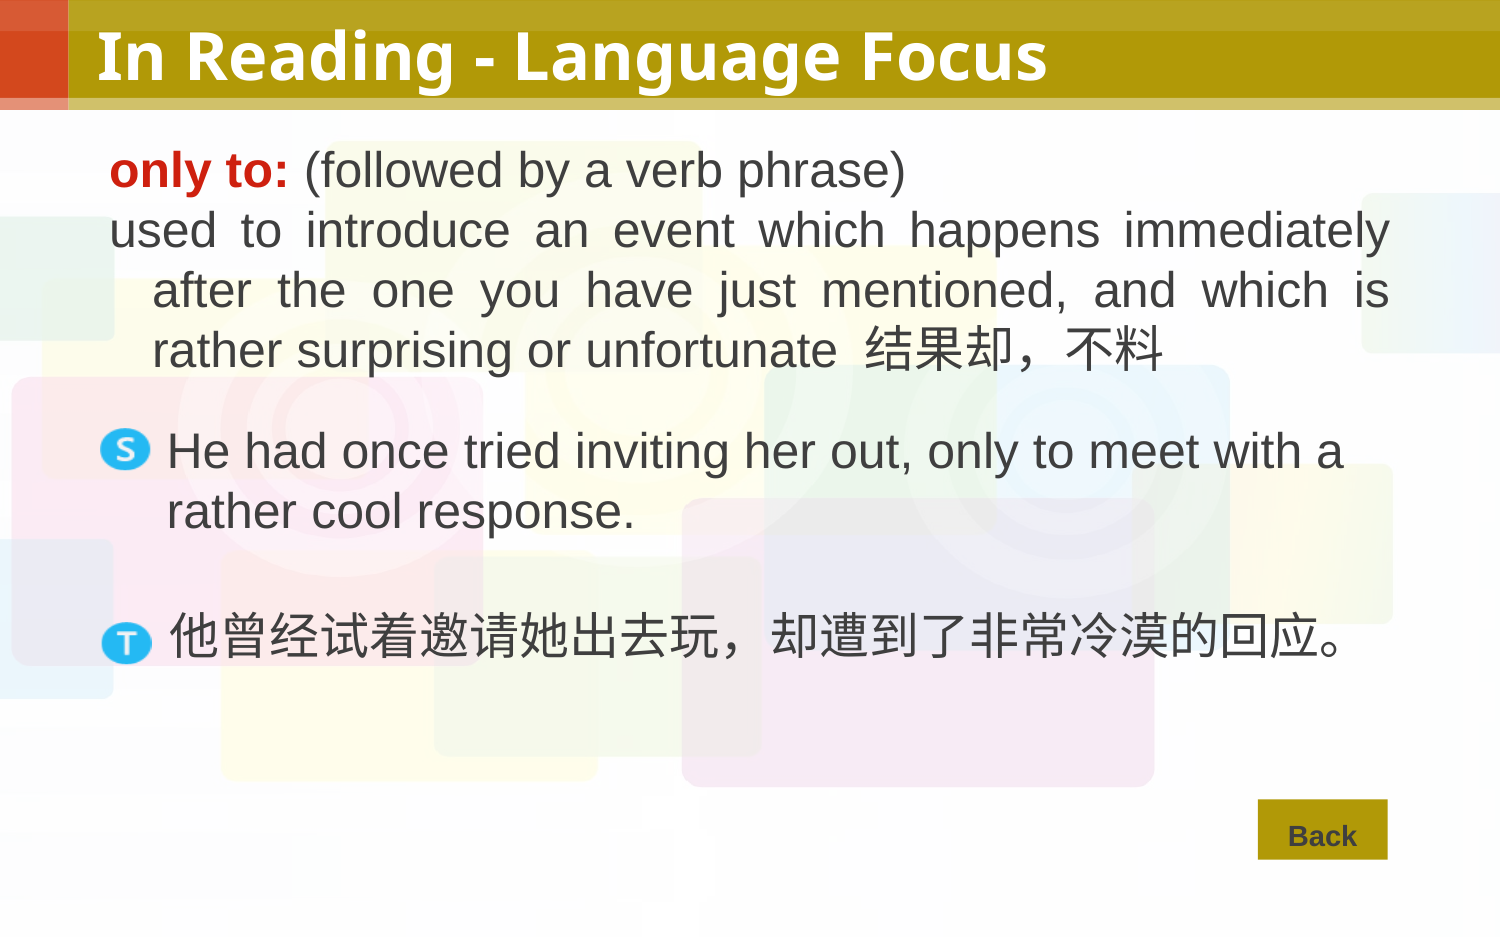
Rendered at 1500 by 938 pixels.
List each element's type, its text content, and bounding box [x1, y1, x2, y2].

text_box 他曾经试着邀请她出去玩，却遭到了非常冷漠的回应。 [154, 597, 1407, 673]
picture [100, 622, 152, 666]
text_box only to: (followed by a verb phrase) used to introduce an event which happens immediately after the one you have just mentioned, and which is rather surprising or unfortunate 结果却，不料 [94, 129, 1406, 385]
title In Reading - Language Focus [82, 11, 1429, 105]
text_box Back [1257, 799, 1388, 860]
picture [100, 428, 152, 472]
text_box He had once tried inviting her out, only to meet with a rather cool response. [151, 411, 1463, 546]
